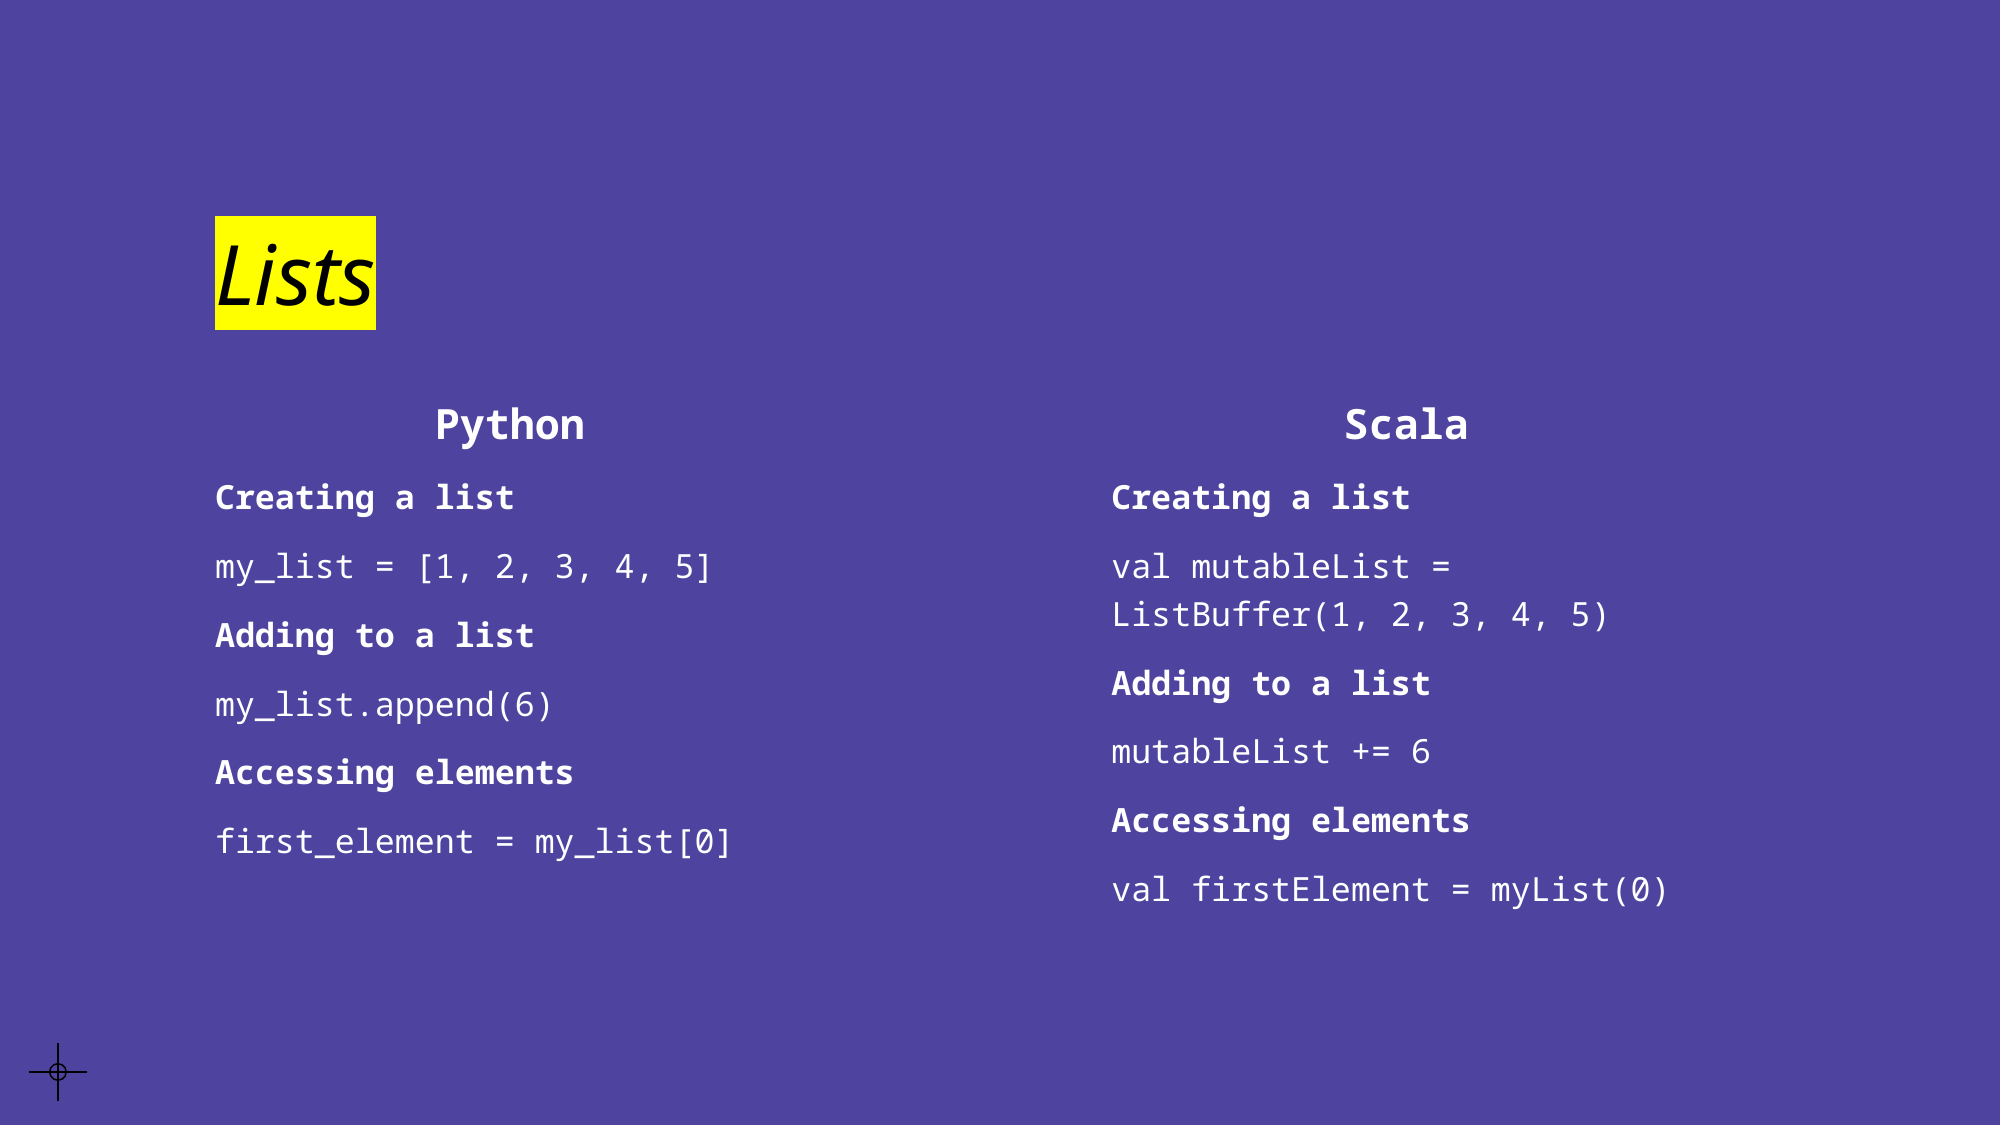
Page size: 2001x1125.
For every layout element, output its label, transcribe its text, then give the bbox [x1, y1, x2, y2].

title Lists [200, 70, 1758, 330]
text_box Scala Creating a list val mutableList = ListBuffer(1, 2, 3, 4, 5) Adding to a list mutableList += 6 Accessing elements val firstElement = myList(0) [1096, 380, 1717, 1013]
list Python Creating a list my_list = [1, 2, 3, 4, 5] Adding to a list my_list.append(6) Accessing elements first_element = my_list[0] [200, 380, 820, 1013]
